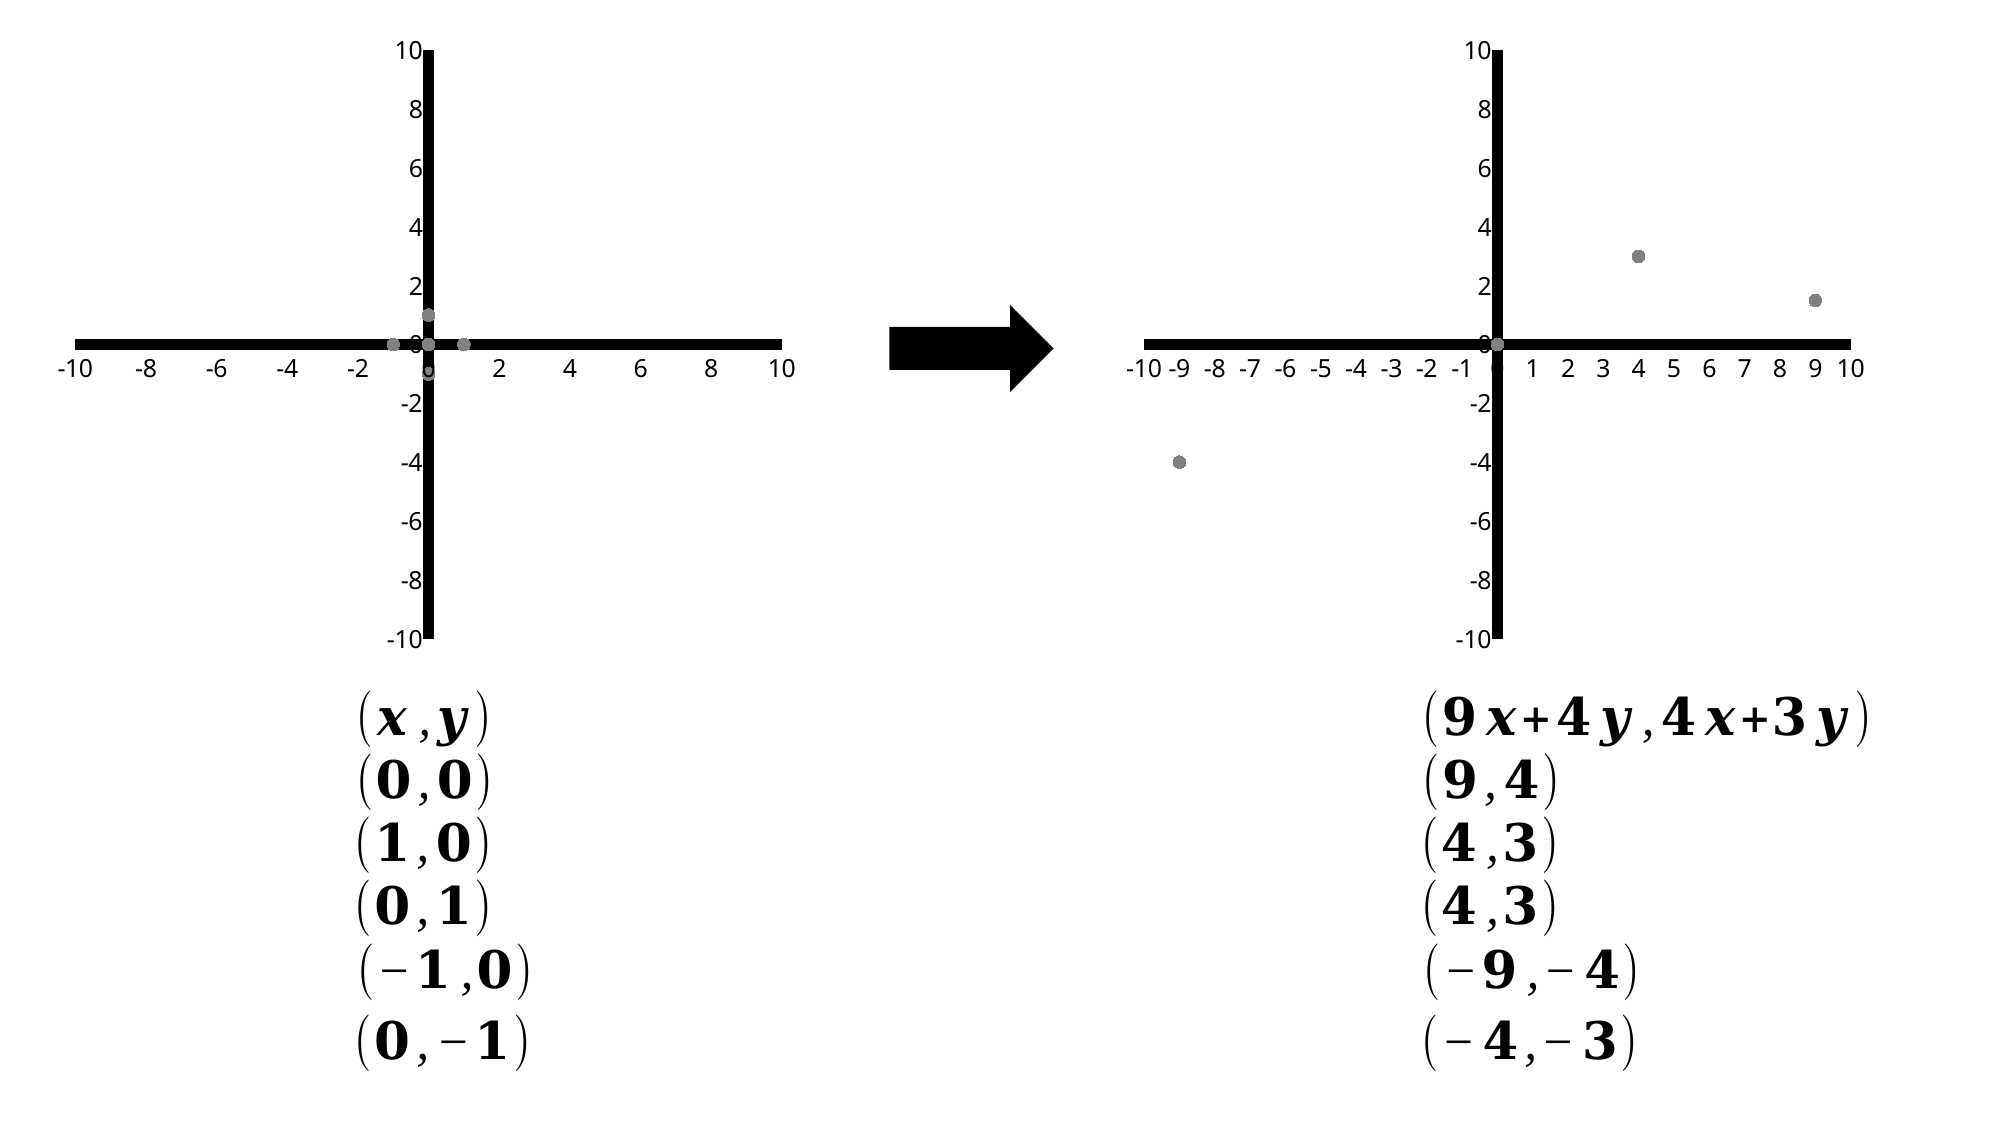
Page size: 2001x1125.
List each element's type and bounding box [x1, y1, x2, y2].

chart [1113, 32, 1866, 688]
chart [44, 32, 797, 688]
text_box [889, 304, 1054, 392]
